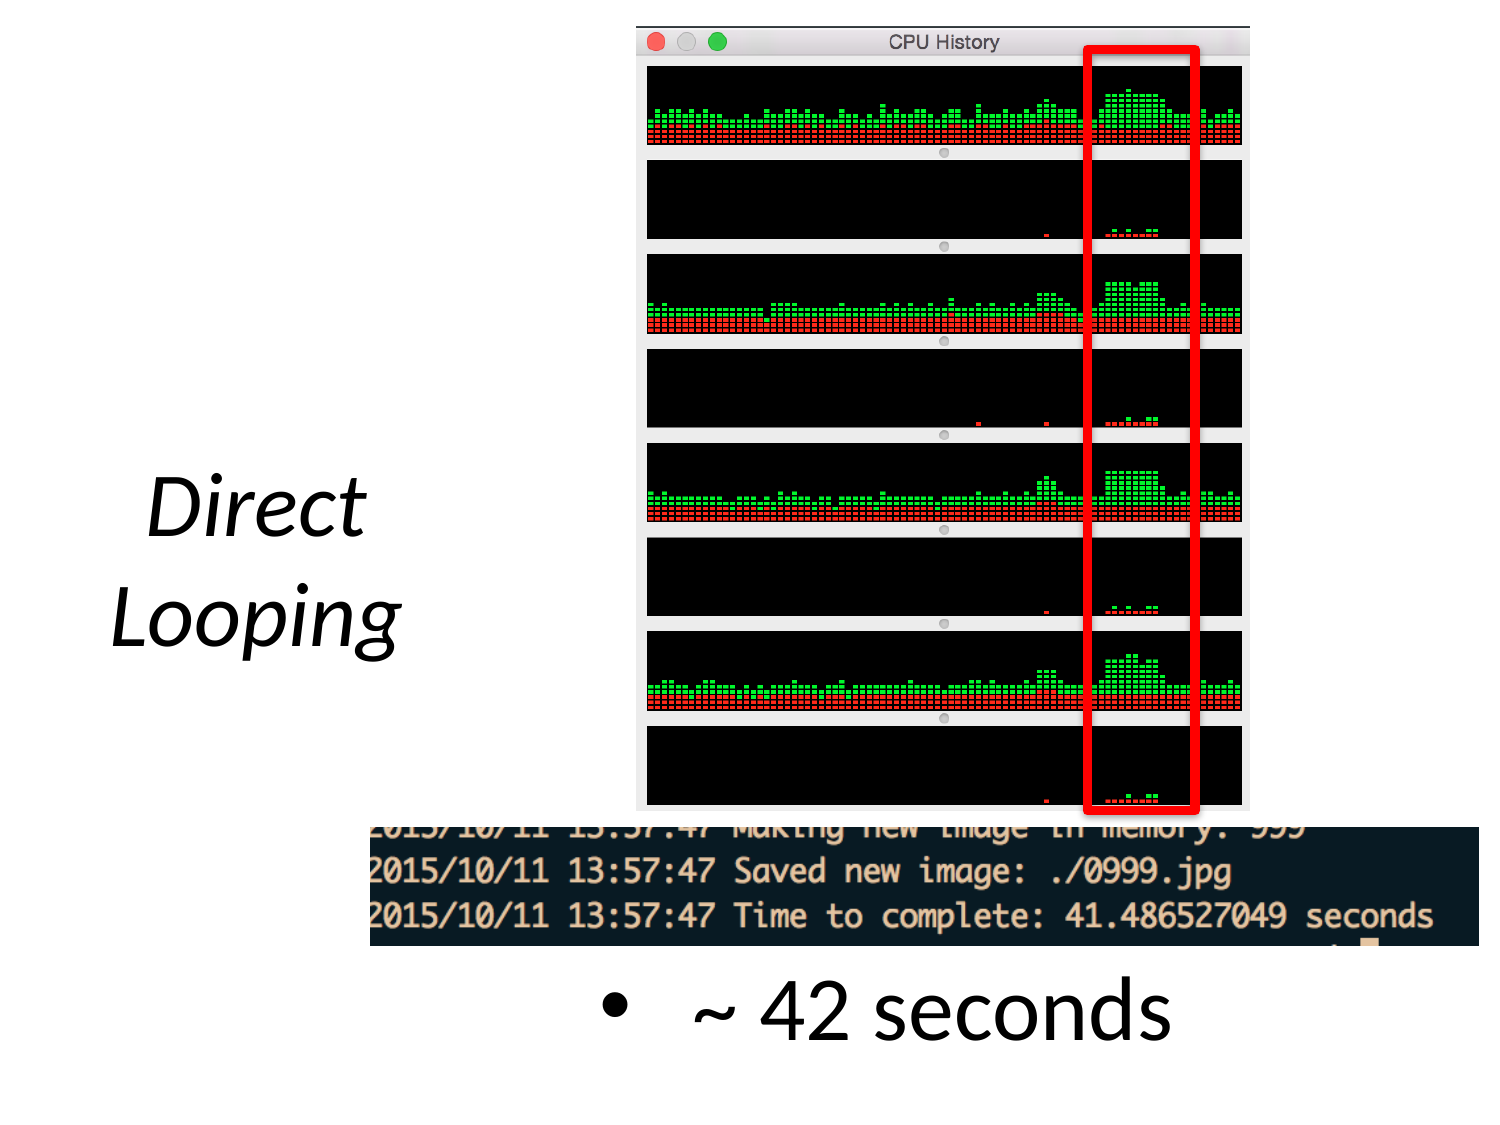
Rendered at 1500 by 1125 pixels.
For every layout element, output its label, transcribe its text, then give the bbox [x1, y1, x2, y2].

picture [635, 26, 1251, 812]
text_box ~ 42 seconds [584, 954, 1389, 1080]
title Direct Looping [27, 326, 487, 784]
picture [370, 826, 1479, 946]
